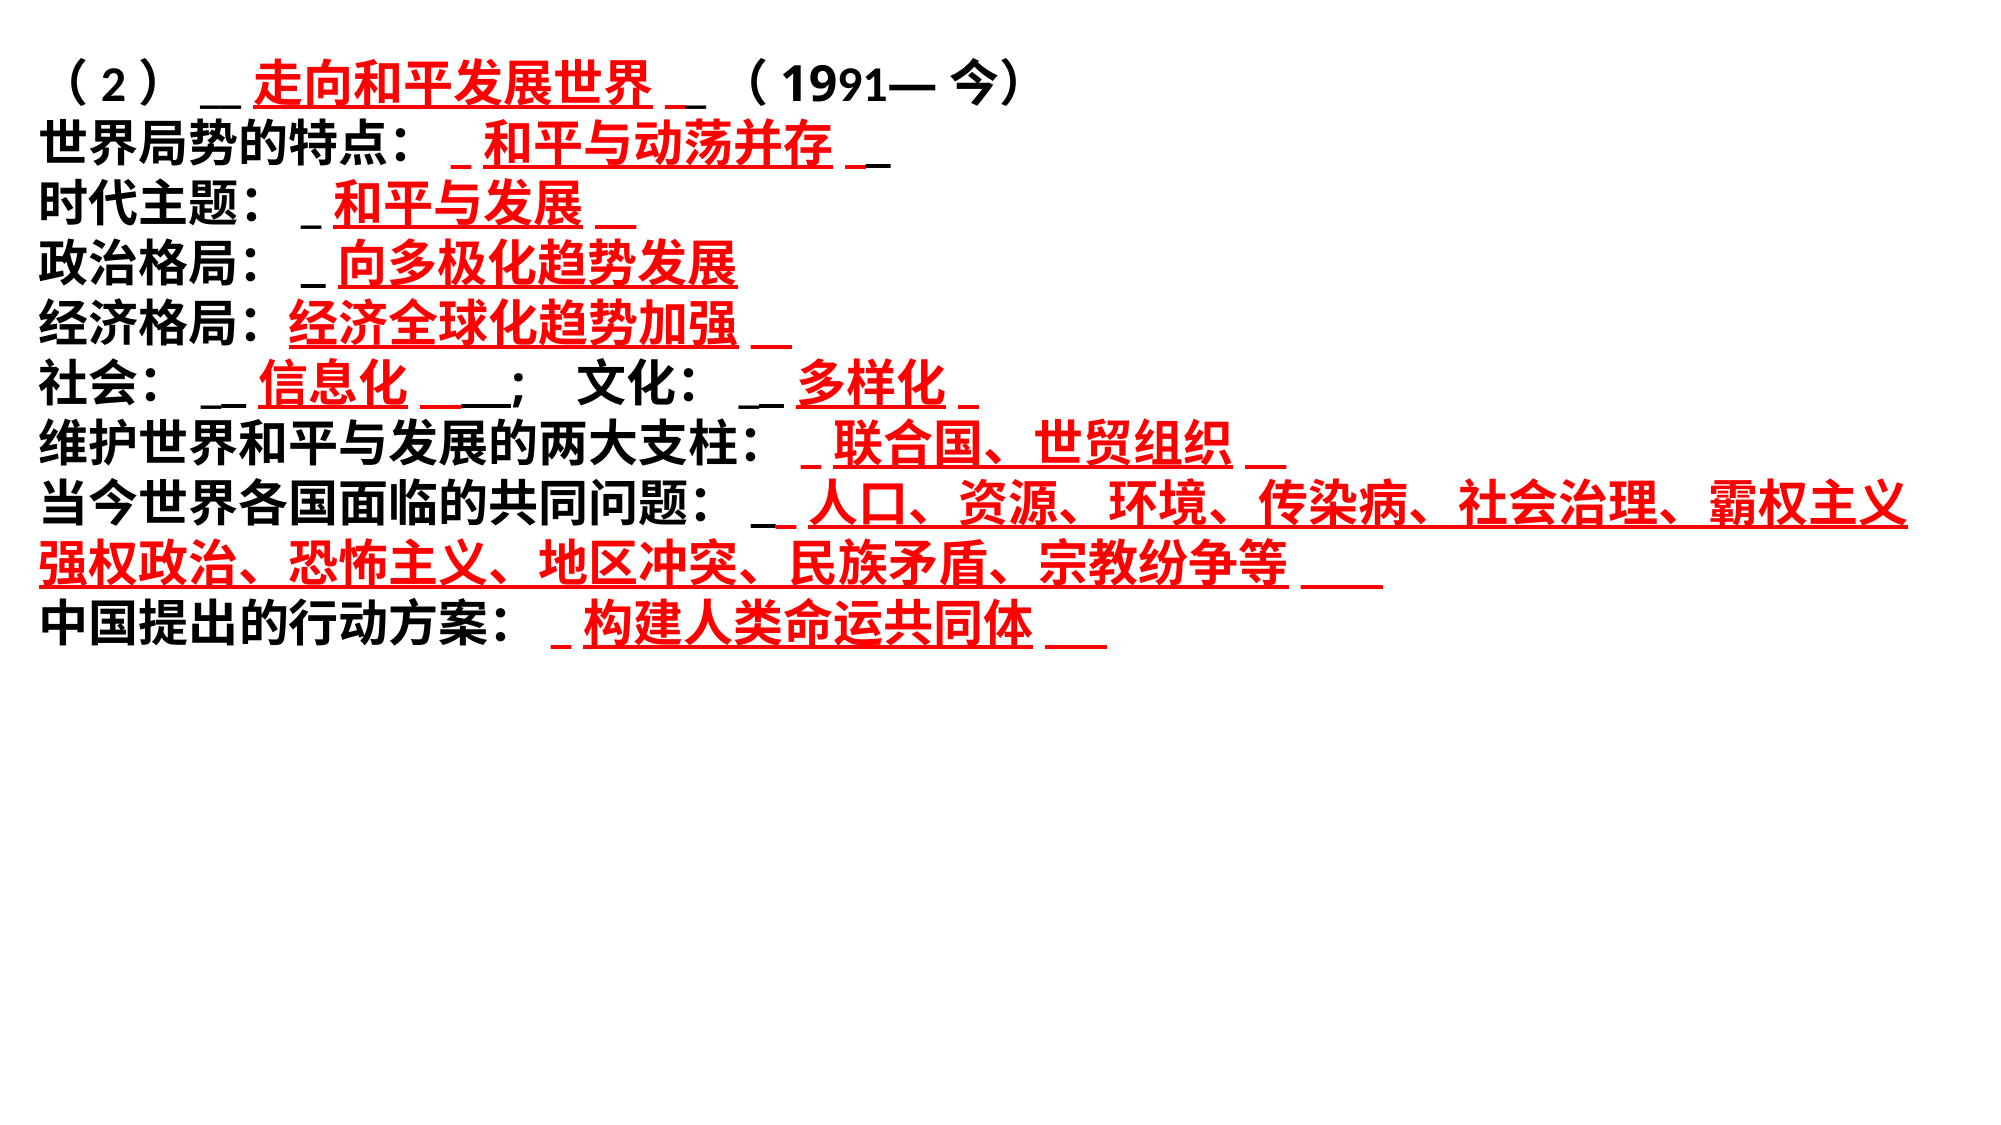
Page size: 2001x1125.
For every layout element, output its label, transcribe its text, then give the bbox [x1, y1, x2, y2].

text_box （2）__走向和平发展世界__（1991—今） 世界局势的特点：_和平与动荡并存__ 时代主题：_和平与发展__ 政治格局：_向多极化趋势发展 经济格局：经济全球化趋势加强__ 社会：__信息化____; 文化：__多样化_ 维护世界和平与发展的两大支柱：_联合国、世贸组织__ 当今世界各国面临的共同问题：__人口、资源、环境、传染病、社会治理、霸权主义强权政治、恐怖主义、地区冲突、民族矛盾、宗教纷争等____ 中国提出的行动方案：_构建人类命运共同体___ [24, 43, 1973, 666]
